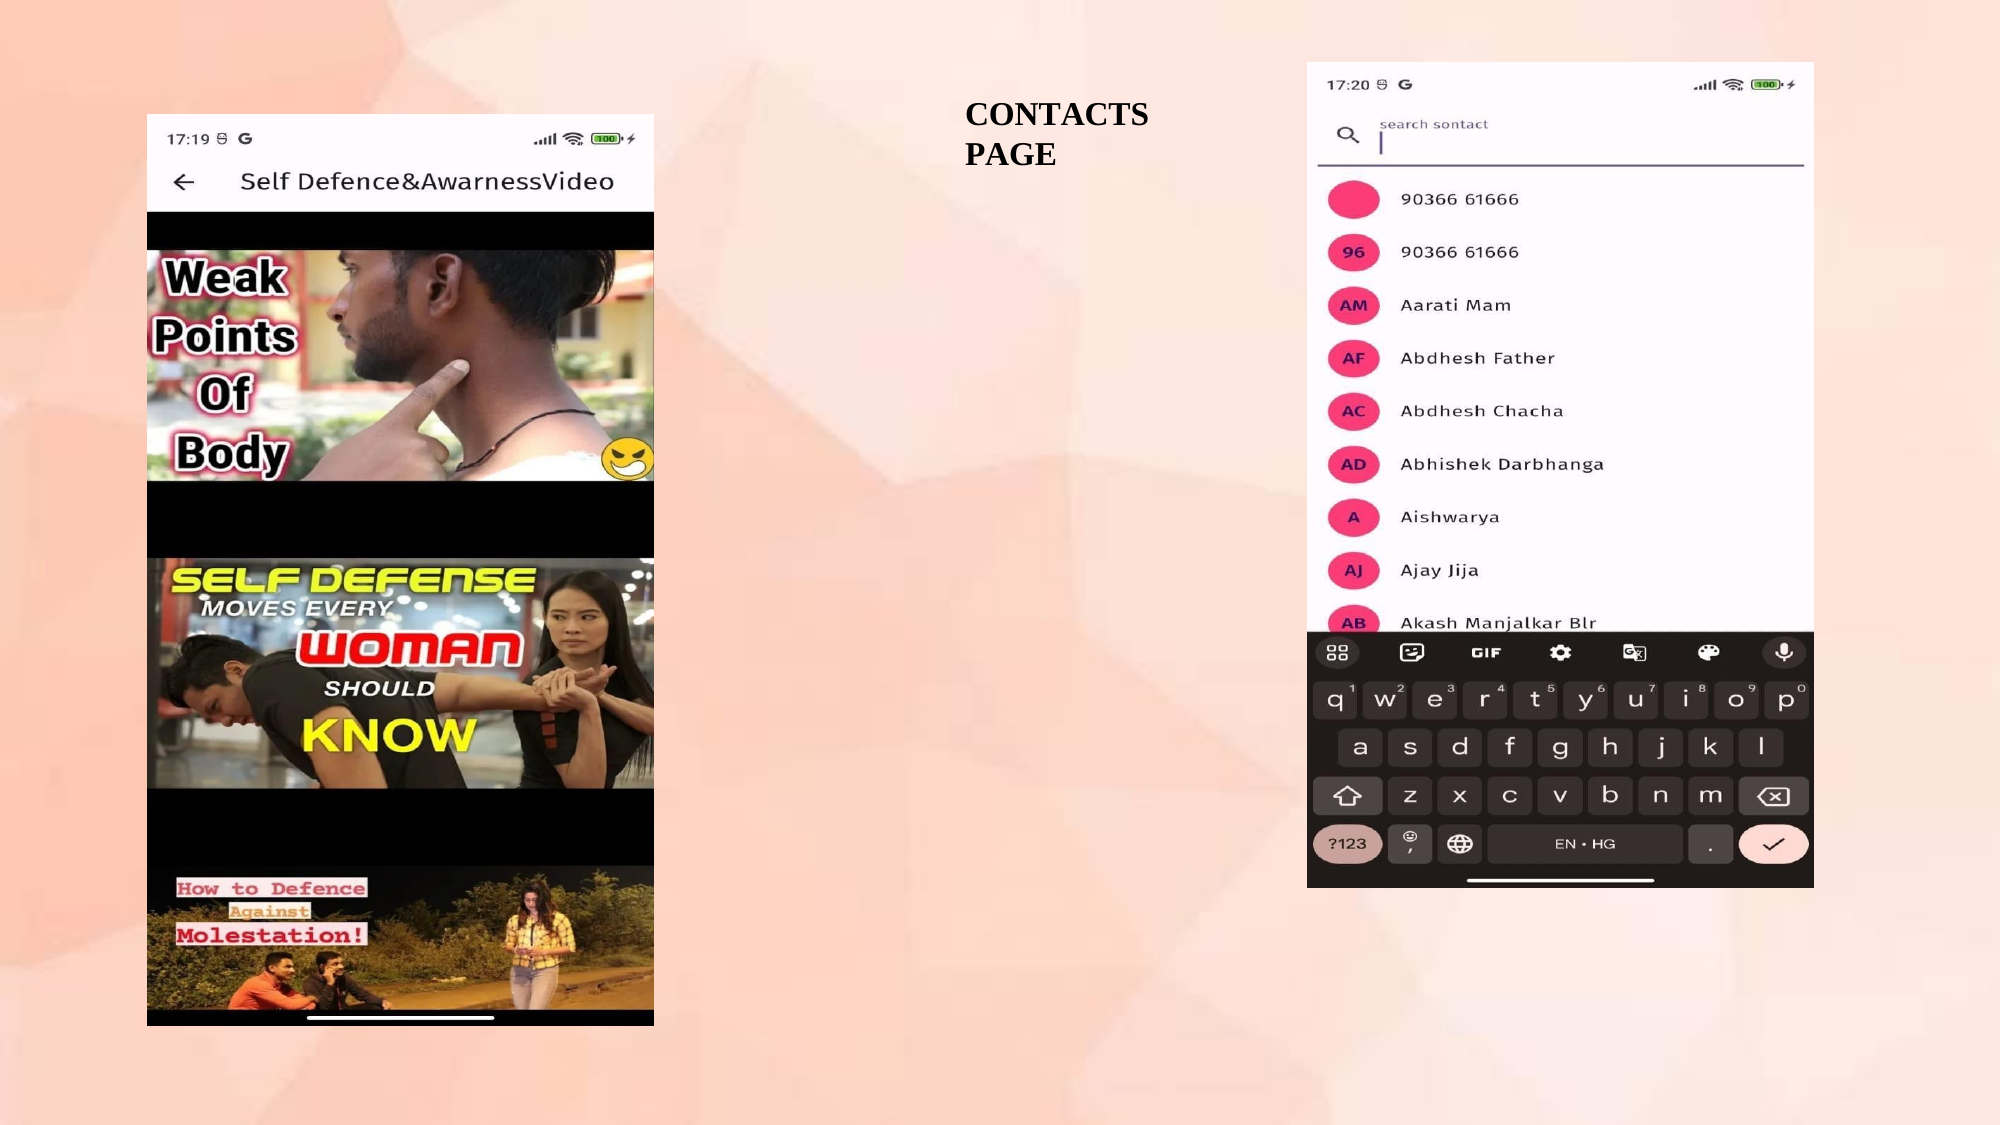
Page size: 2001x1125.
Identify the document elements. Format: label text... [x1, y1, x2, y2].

text_box CONTACTS PAGE [962, 90, 1241, 172]
picture [0, 0, 2000, 1125]
